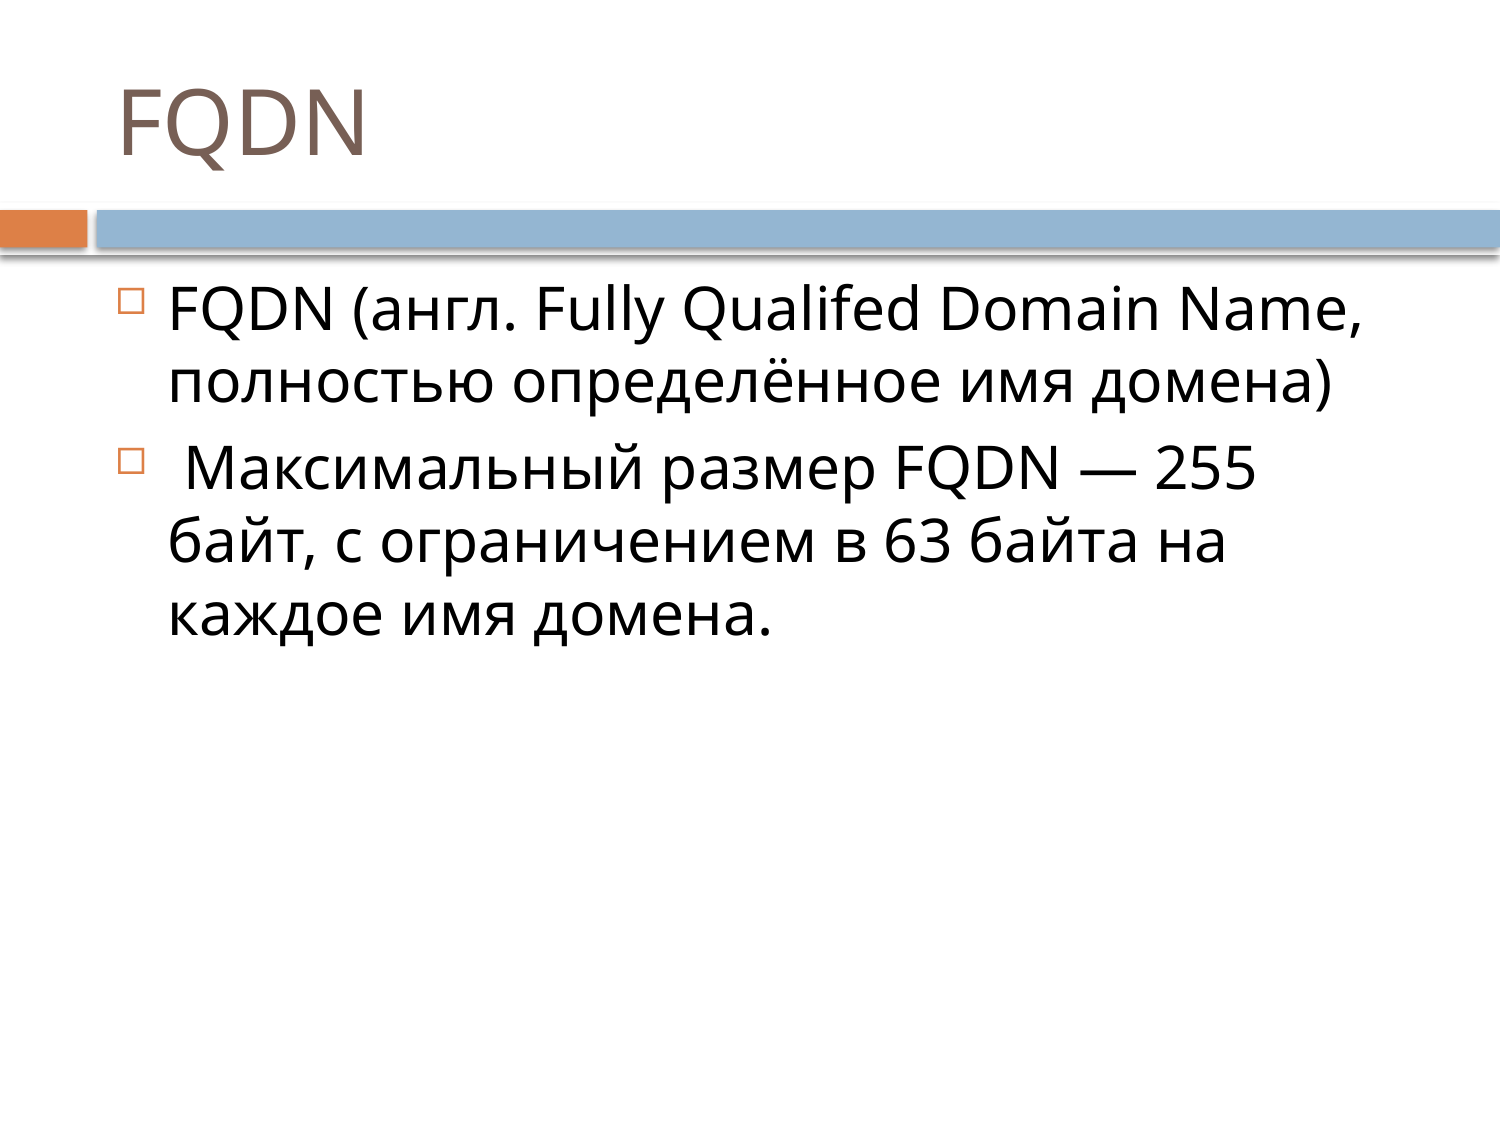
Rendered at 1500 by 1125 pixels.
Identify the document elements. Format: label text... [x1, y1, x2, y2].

list FQDN (англ. Fully Qualifed Domain Name, полностью определённое имя домена) Максимальный размер FQDN — 255 байт, с ограничением в 63 байта на каждое имя домена. [100, 262, 1438, 1000]
title FQDN [100, 37, 1438, 200]
